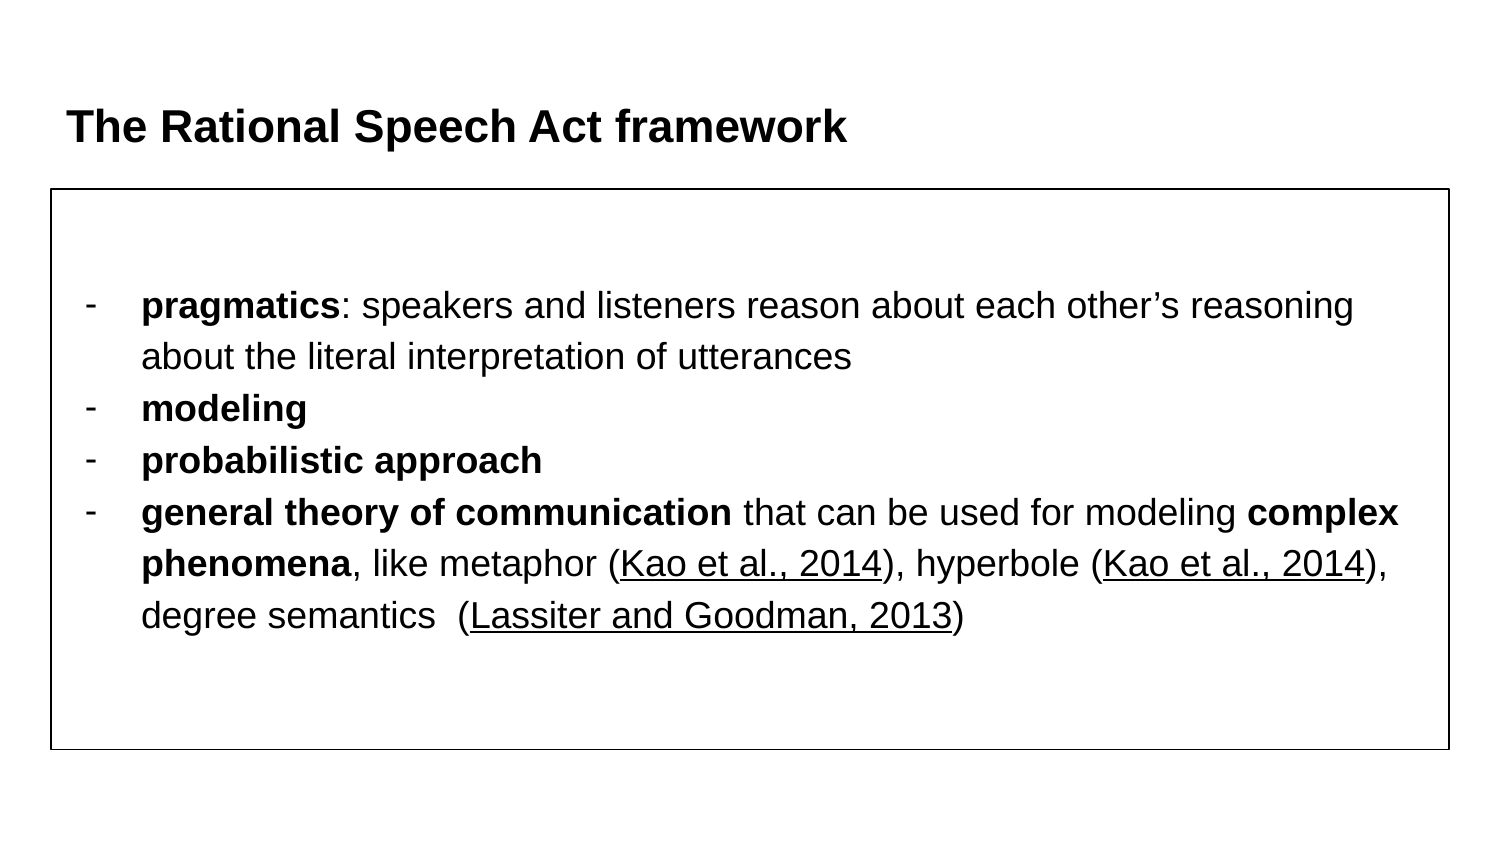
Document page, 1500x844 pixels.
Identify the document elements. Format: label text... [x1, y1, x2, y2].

title The Rational Speech Act framework [51, 72, 1449, 167]
list pragmatics: speakers and listeners reason about each other’s reasoning about the literal interpretation of utterances modeling probabilistic approach general theory of communication that can be used for modeling complex phenomena, like metaphor (Kao et al., 2014), hyperbole (Kao et al., 2014), degree semantics (Lassiter and Goodman, 2013) [51, 189, 1449, 750]
